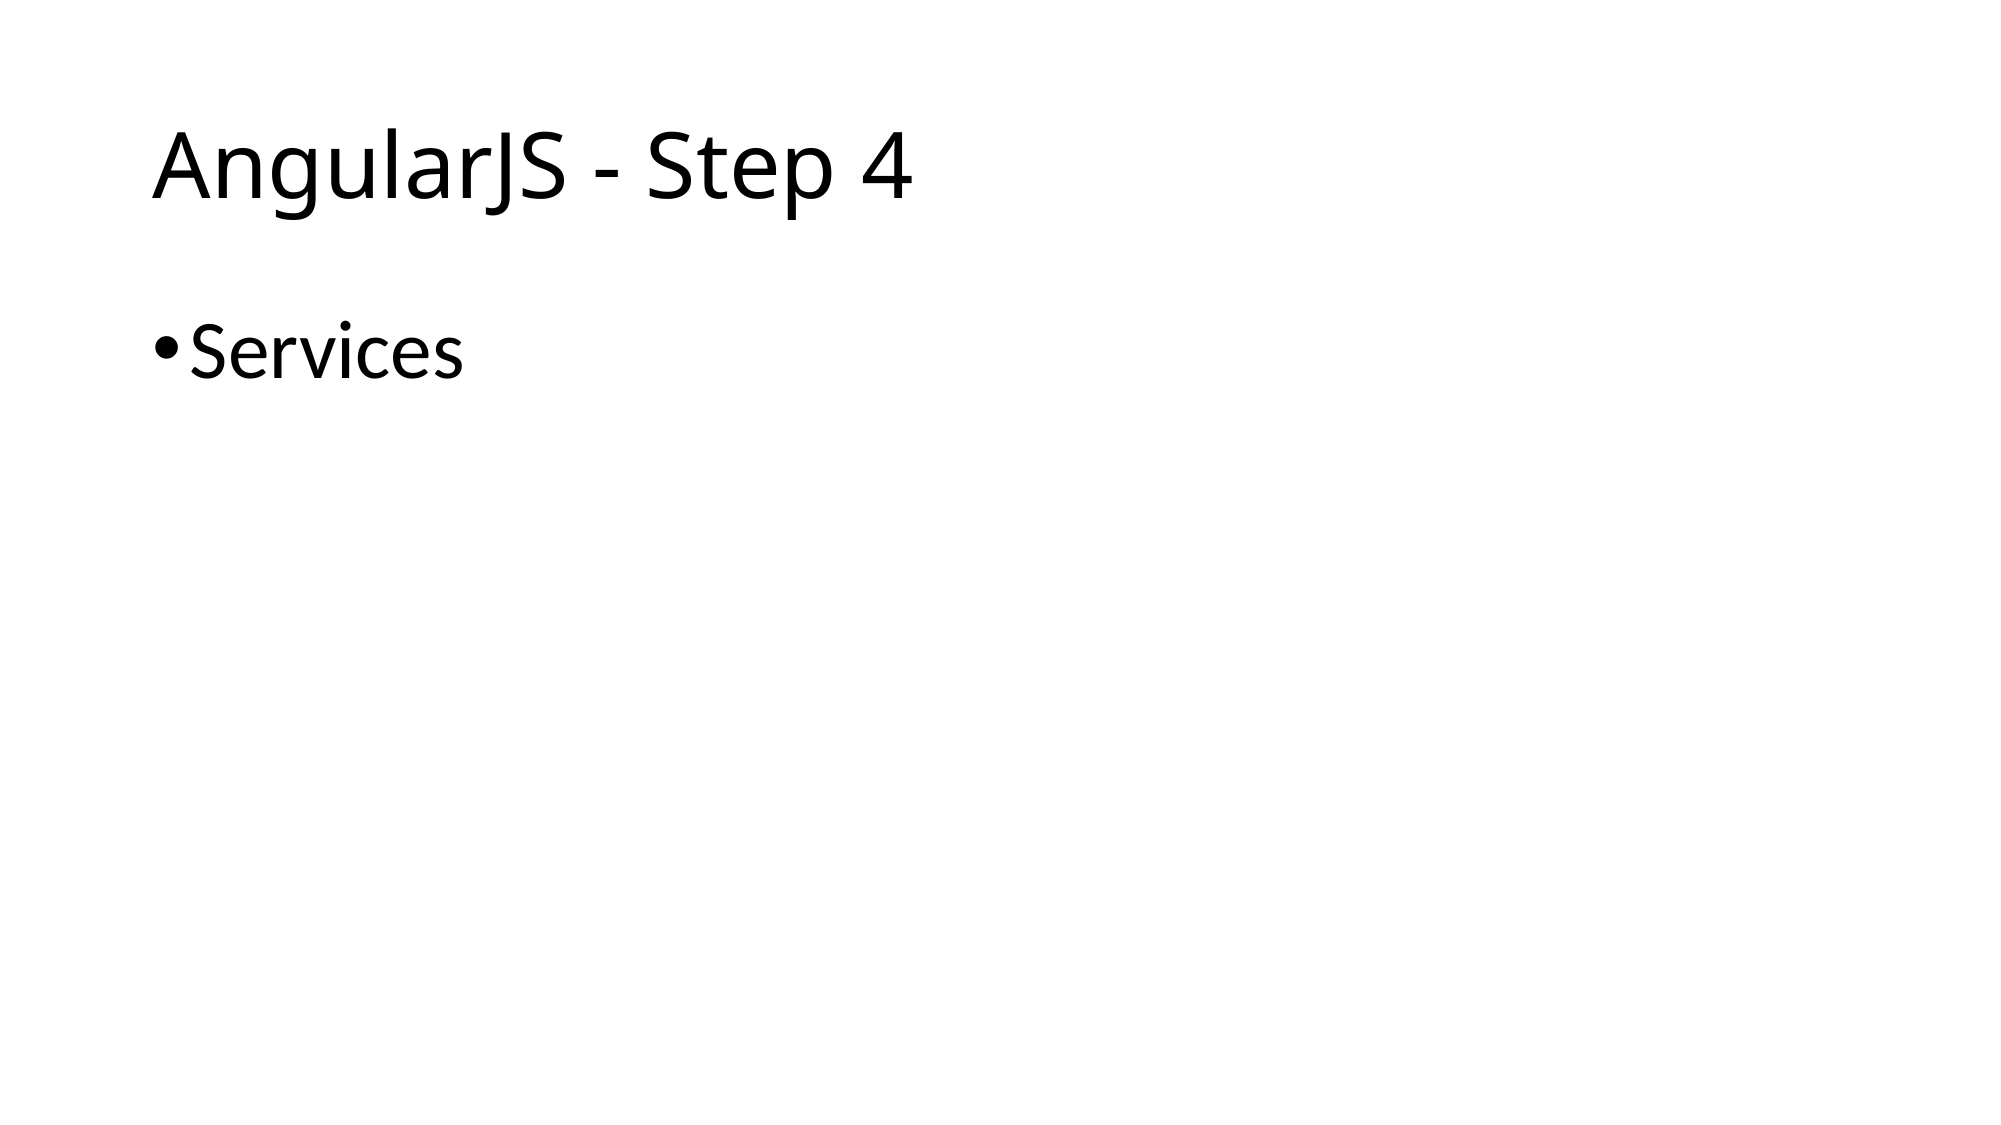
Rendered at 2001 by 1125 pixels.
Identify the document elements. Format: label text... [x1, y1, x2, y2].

title AngularJS - Step 4 [137, 59, 1863, 278]
list Services [137, 299, 1863, 1014]
